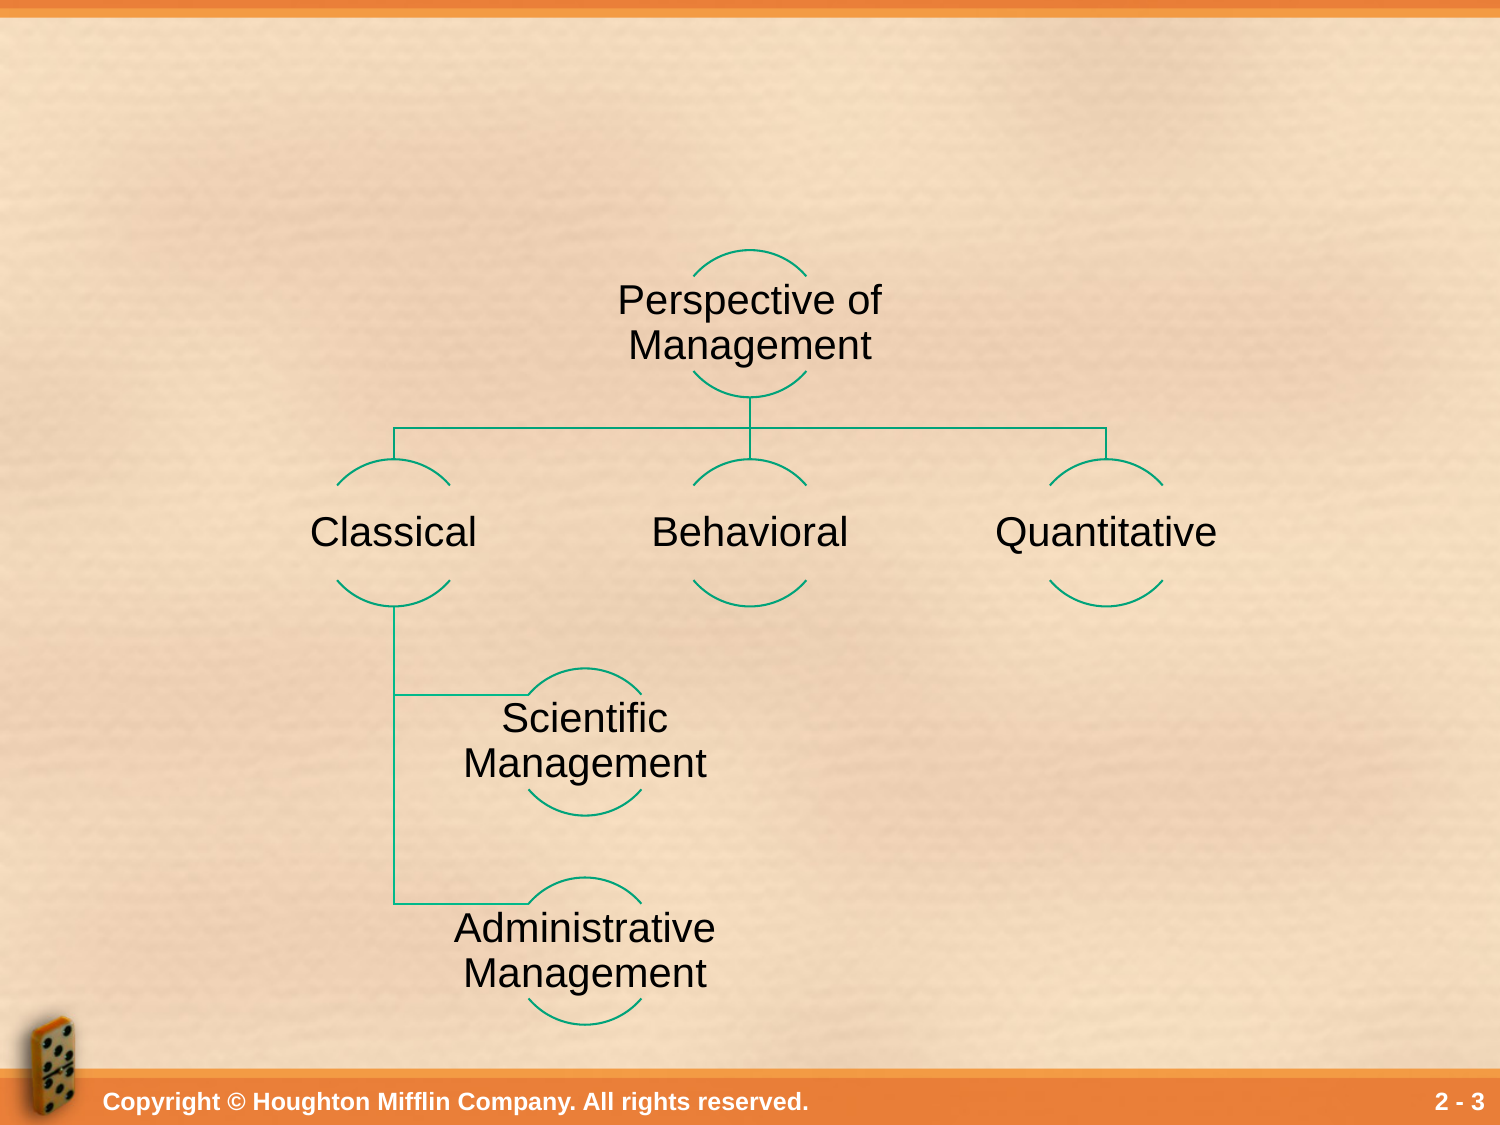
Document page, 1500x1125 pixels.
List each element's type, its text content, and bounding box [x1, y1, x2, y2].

picture [0, 0, 1500, 1125]
slide_number 2 - 3 [1187, 1074, 1500, 1125]
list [112, 249, 1388, 1025]
footer Copyright © Houghton Mifflin Company. All rights reserved. [87, 1074, 900, 1125]
